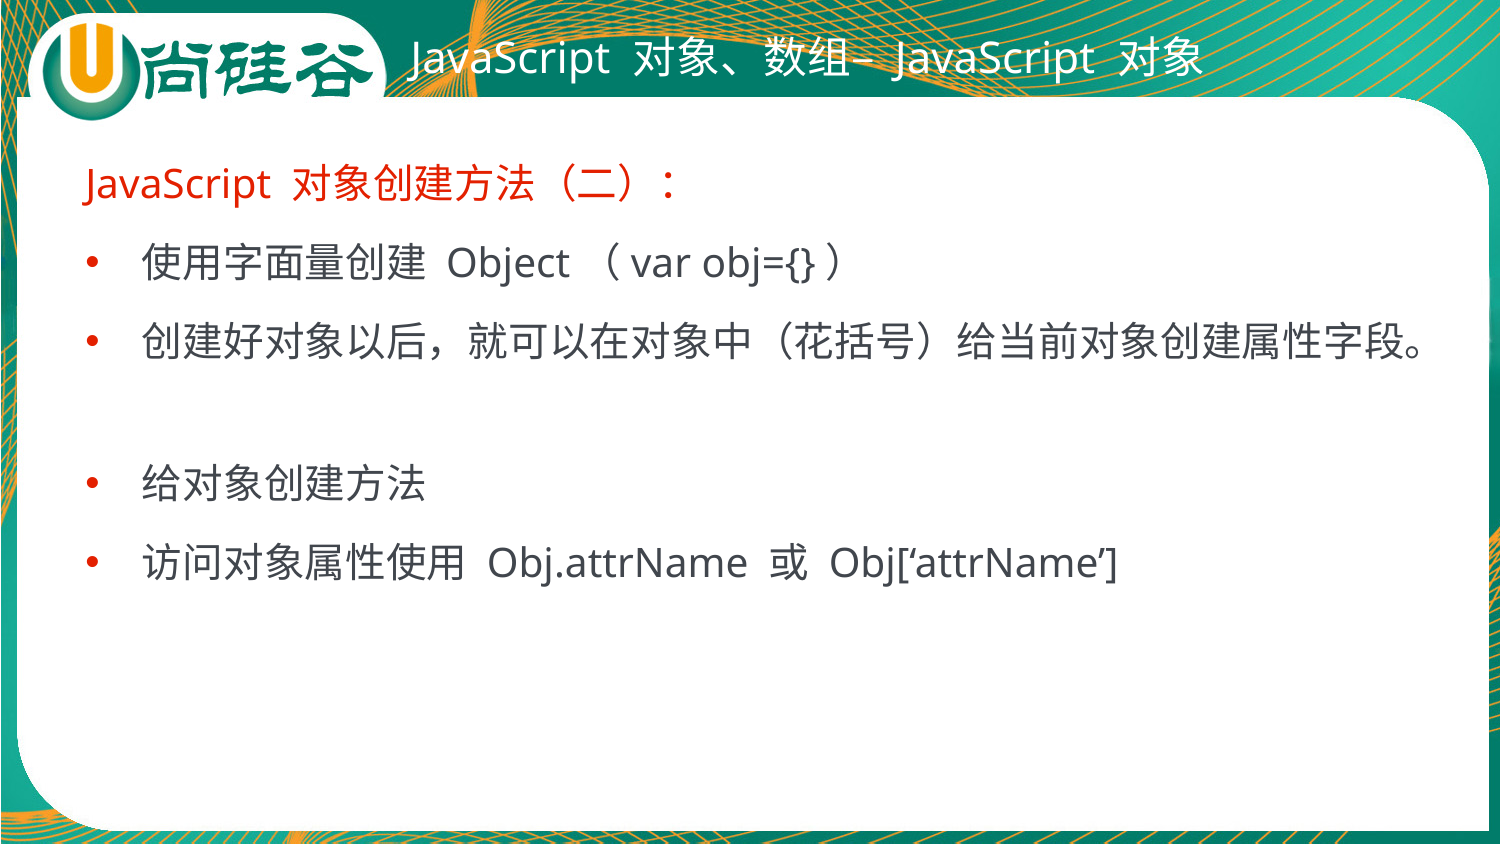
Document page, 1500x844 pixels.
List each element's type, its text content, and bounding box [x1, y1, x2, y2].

title JavaScript 对象、数组– JavaScript 对象 [395, 19, 1400, 94]
picture [0, 0, 1500, 844]
list JavaScript 对象创建方法（二）： 使用字面量创建 Object（var obj={}） 创建好对象以后，就可以在对象中（花括号）给当前对象创建属性字段。 给对象创建方法 访问对象属性使用 Obj.attrName 或 Obj[‘attrName’] [70, 135, 1430, 788]
